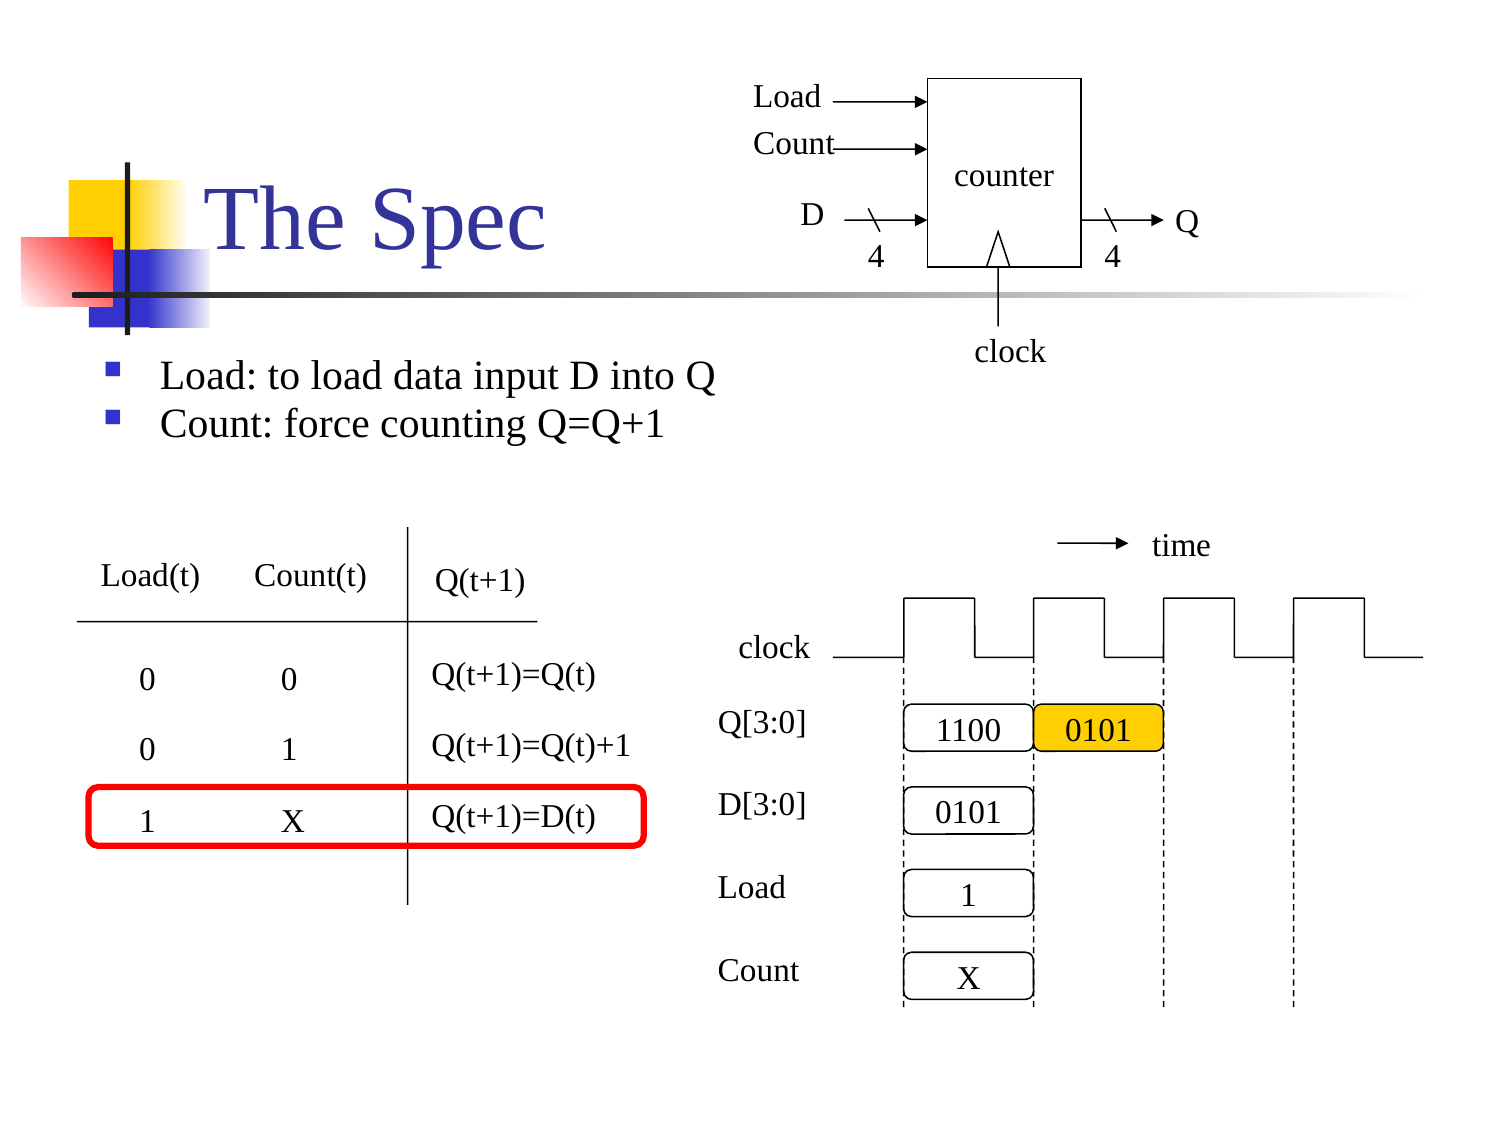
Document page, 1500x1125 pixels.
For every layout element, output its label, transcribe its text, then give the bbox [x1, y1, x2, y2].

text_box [702, 515, 1424, 1012]
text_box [76, 526, 648, 906]
title The Spec [188, 35, 1468, 275]
list Load: to load data input D into Q Count: force counting Q=Q+1 [88, 350, 750, 492]
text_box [738, 66, 1215, 378]
